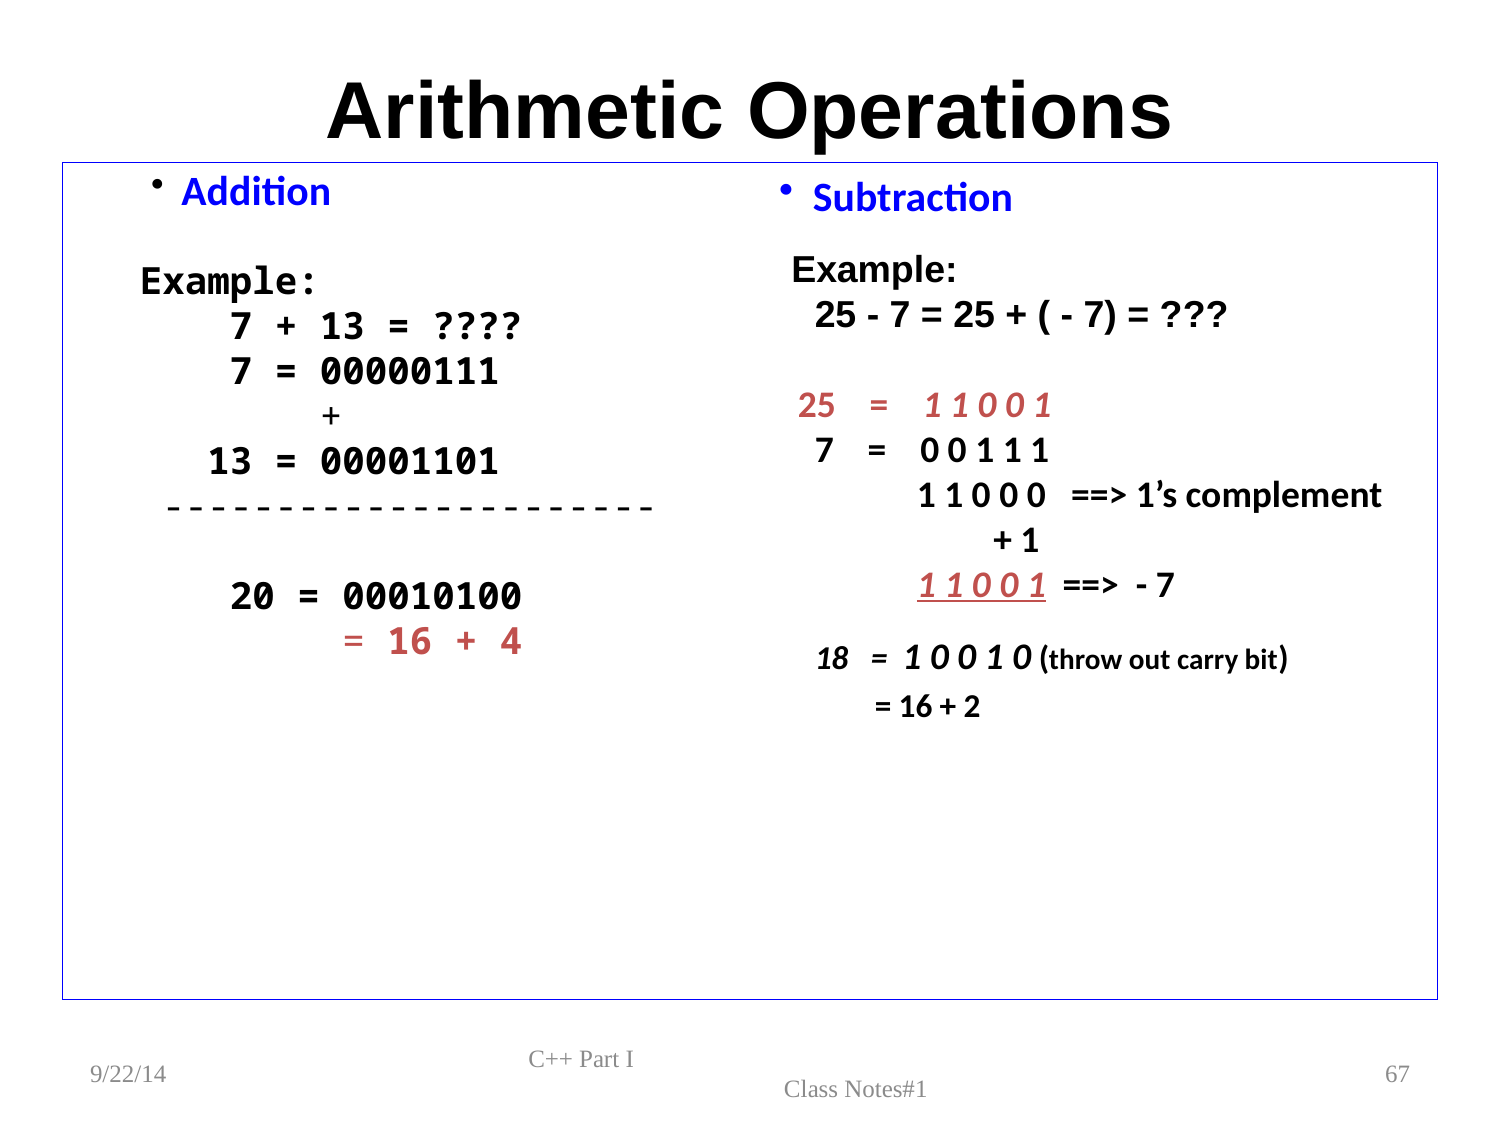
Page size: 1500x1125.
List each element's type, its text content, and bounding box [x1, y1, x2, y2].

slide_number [75, 1042, 425, 1103]
text_box Example: 25 - 7 = 25 + ( - 7) = ??? 25 = 1 1 0 0 1 7 = 0 0 1 1 1 1 1 0 0 0 ==> 1’s complement + 1 1 1 0 0 1 ==> - 7 [766, 237, 1398, 613]
text_box Subtraction [764, 162, 1029, 228]
text_box Addition [136, 156, 347, 222]
slide_number 67 [1074, 1042, 1425, 1103]
list [62, 162, 1438, 1000]
title Arithmetic Operations [99, 50, 1400, 163]
footer C++ Part I Class Notes#1 [512, 1042, 988, 1103]
text_box 18 = 1 0 0 1 0 (throw out carry bit) = 16 + 2 [799, 624, 1327, 732]
text_box Example: 7 + 13 = ???? 7 = 00000111 + 13 = 00001101 ---------------------- 20 = 00010100 = 16 + 4 [125, 249, 688, 740]
